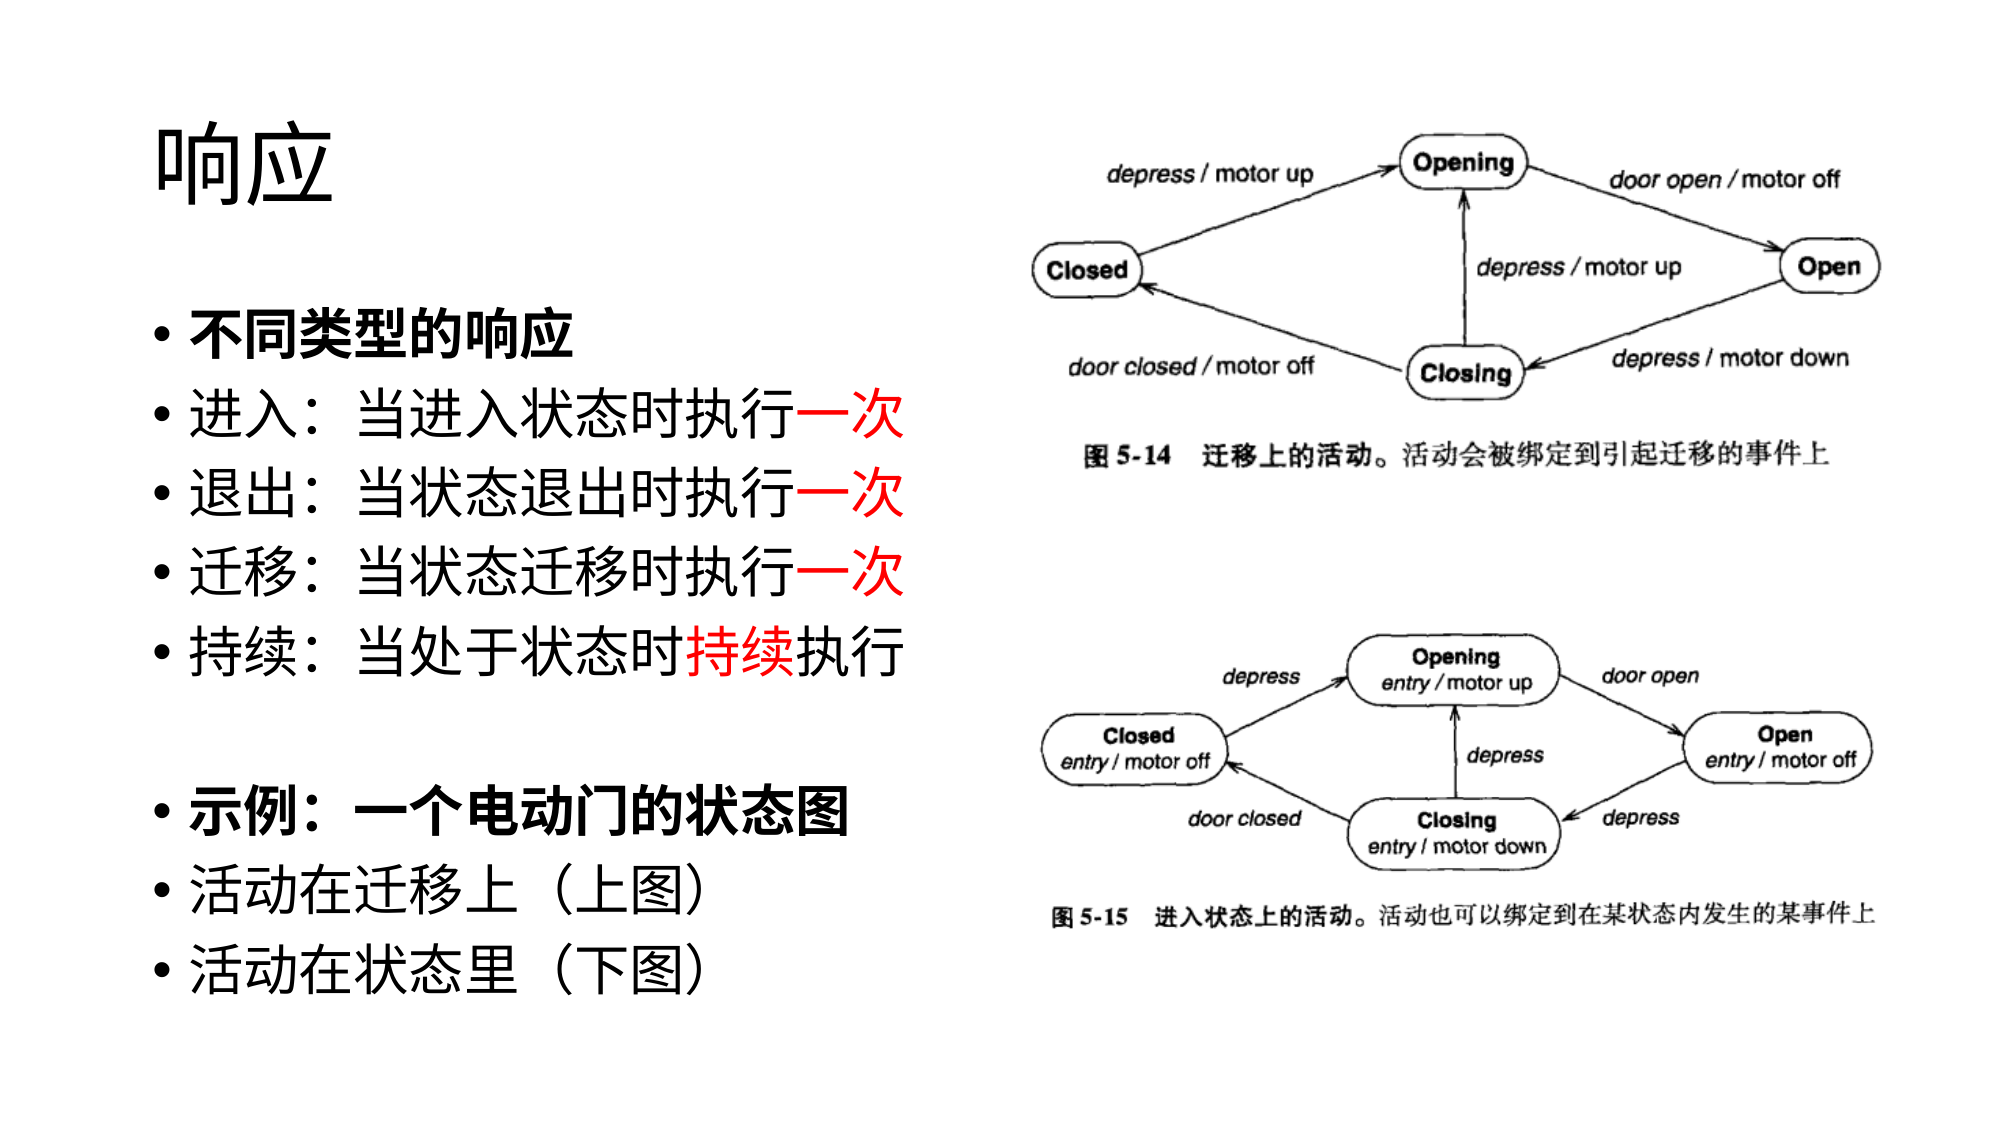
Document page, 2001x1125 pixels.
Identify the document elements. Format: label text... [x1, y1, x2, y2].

title 响应 [137, 59, 1863, 278]
picture [1021, 613, 1894, 938]
list 不同类型的响应 进入：当进入状态时执行一次 退出：当状态退出时执行一次 迁移：当状态迁移时执行一次 持续：当处于状态时持续执行 示例：一个电动门的状态图 活动在迁移上（上图） 活动在状态里（下图） [137, 299, 1863, 1014]
picture [1021, 125, 1894, 474]
